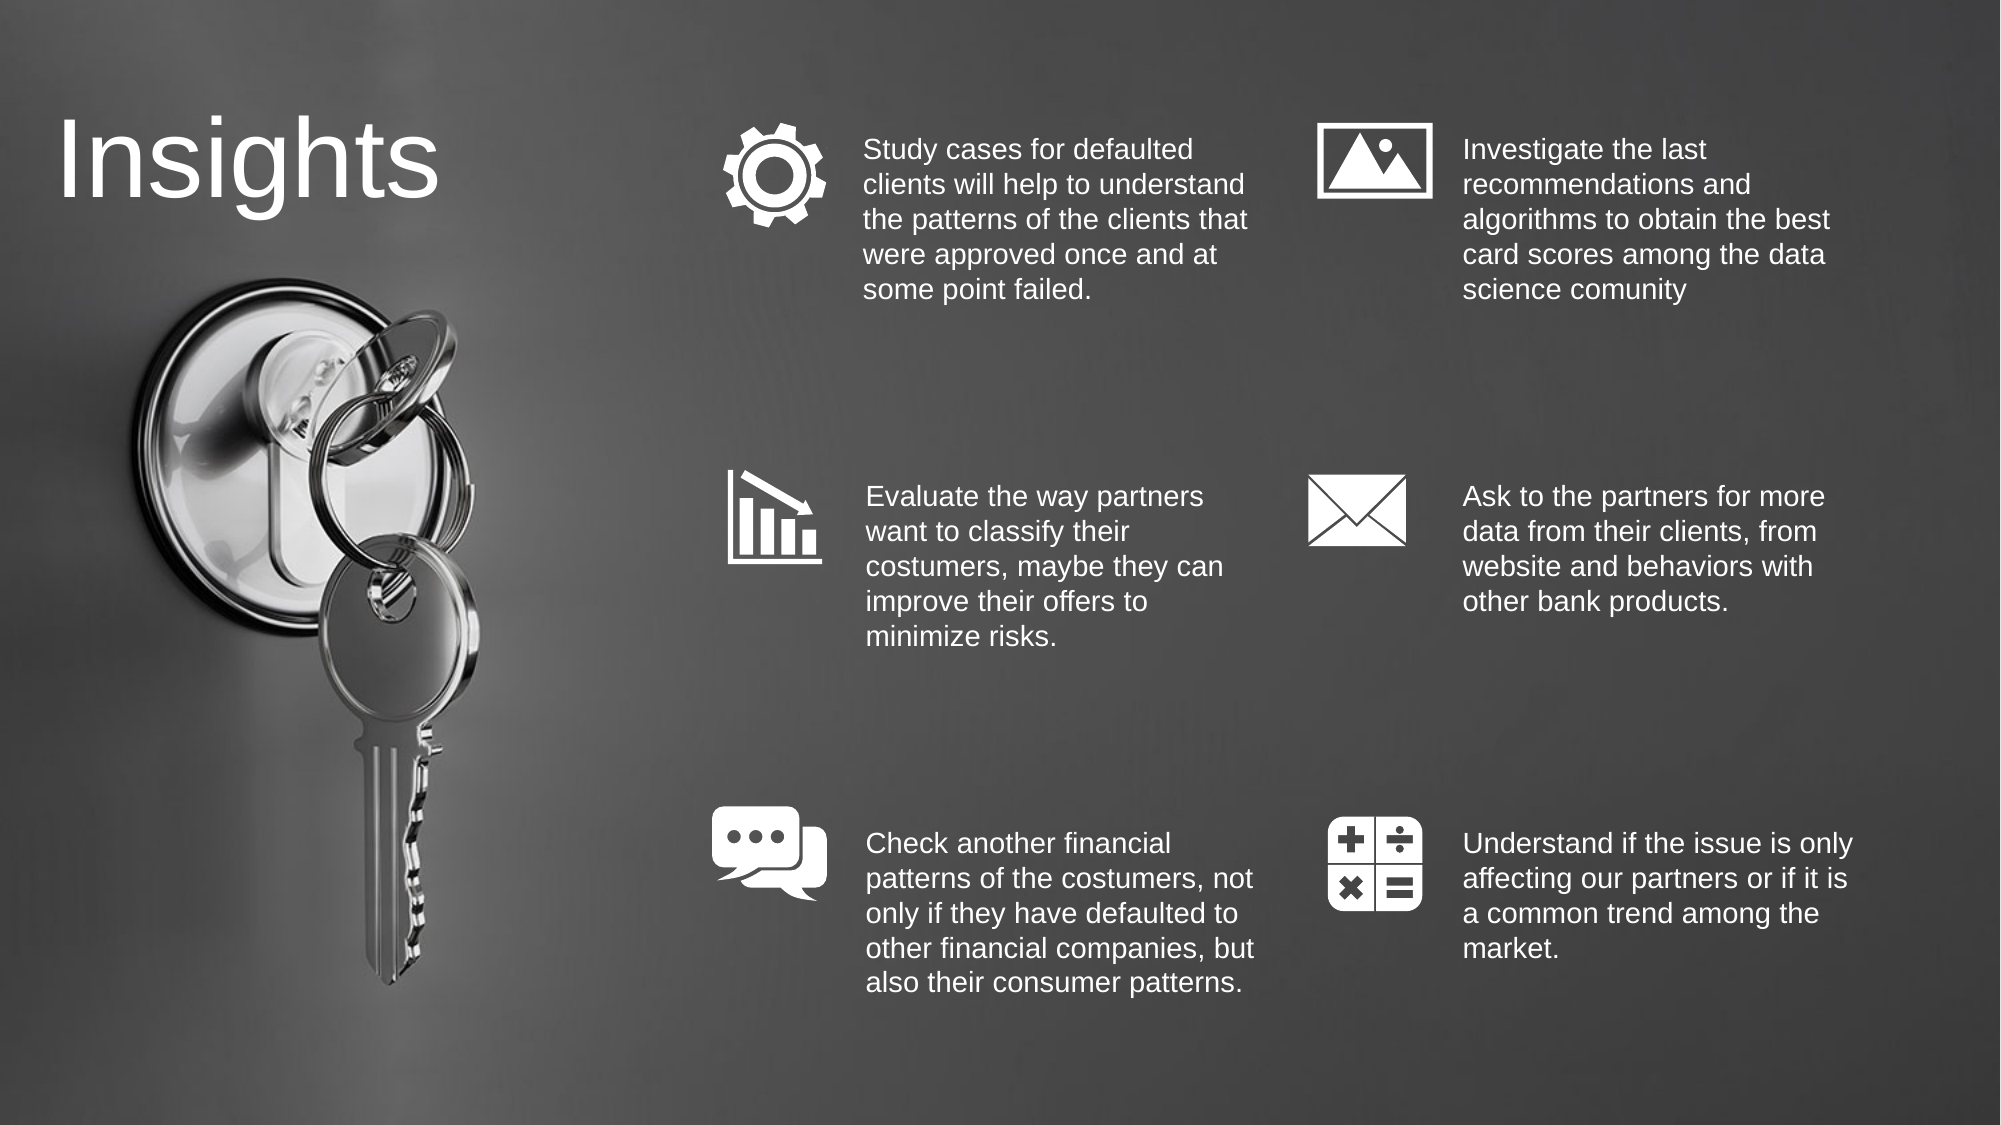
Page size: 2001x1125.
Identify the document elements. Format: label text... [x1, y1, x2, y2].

list Insights [39, 28, 678, 293]
text_box [1305, 473, 1409, 548]
text_box Study cases for defaulted clients will help to understand the patterns of the clients that were approved once and at some point failed. [848, 122, 1277, 313]
text_box [739, 468, 815, 517]
text_box [711, 805, 828, 902]
text_box [727, 469, 823, 565]
text_box [721, 121, 828, 229]
picture [0, 0, 2001, 1125]
text_box [1326, 815, 1424, 913]
text_box Check another financial patterns of the costumers, not only if they have defaulted to other financial companies, but also their consumer patterns. [850, 816, 1280, 1007]
text_box Ask to the partners for more data from their clients, from website and behaviors with other bank products. [1447, 469, 1877, 625]
text_box [1316, 122, 1434, 200]
text_box Understand if the issue is only affecting our partners or if it is a common trend among the market. [1447, 816, 1877, 972]
text_box Evaluate the way partners want to classify their costumers, maybe they can improve their offers to minimize risks. [850, 469, 1280, 660]
text_box Investigate the last recommendations and algorithms to obtain the best card scores among the data science comunity [1447, 122, 1877, 313]
